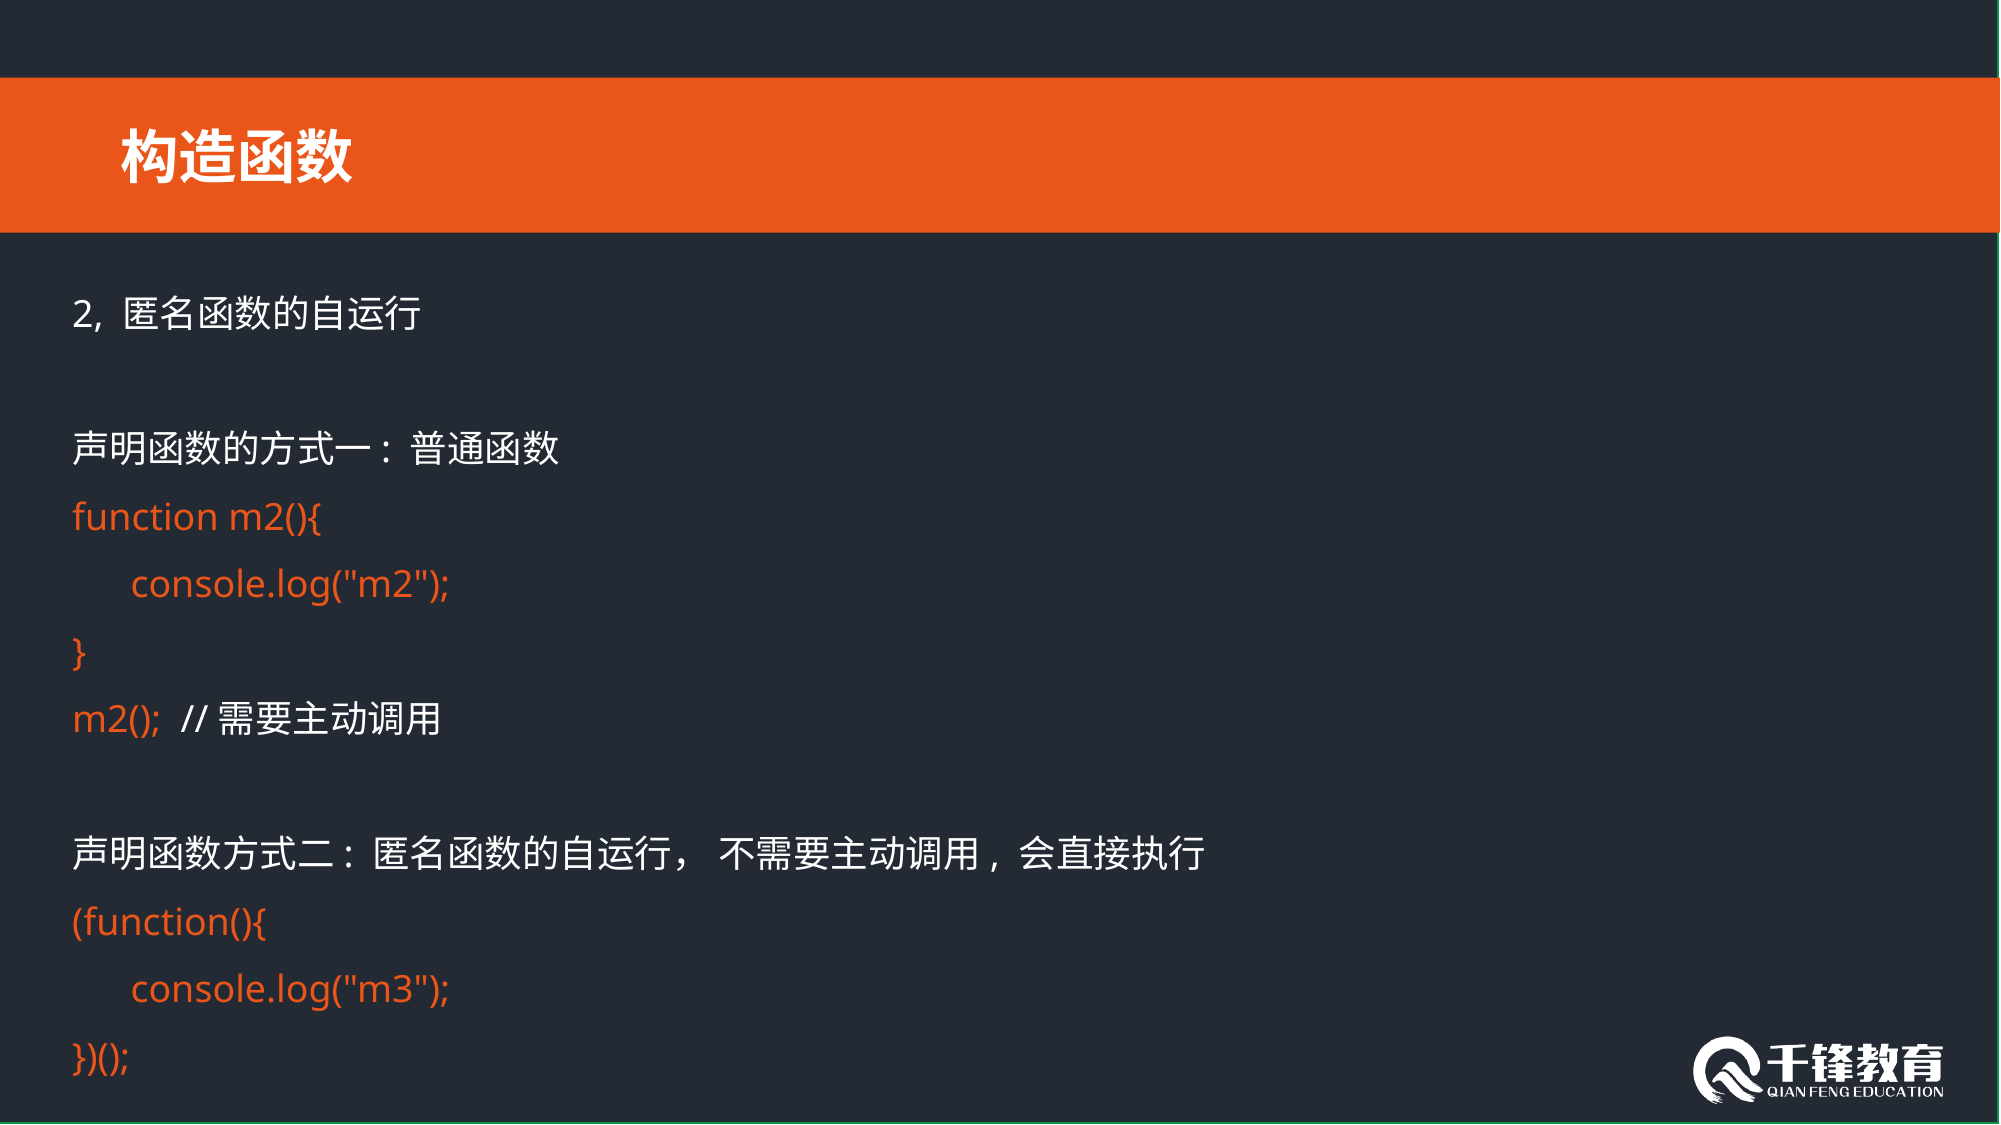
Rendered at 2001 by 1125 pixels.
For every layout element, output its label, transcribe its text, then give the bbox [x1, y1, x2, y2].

picture [1691, 1031, 1948, 1109]
text_box 2, 匿名函数的自运行 声明函数的方式一: 普通函数 function m2(){ console.log("m2"); } m2(); //需要主动调用 声明函数方式二: 匿名函数的自运行， 不需要主动调用, 会直接执行 (function(){ console.log("m3"); })(); [57, 260, 1816, 1085]
text_box 构造函数 [106, 112, 1692, 198]
text_box [0, 0, 1999, 77]
text_box [0, 234, 1999, 1124]
text_box [0, 77, 2000, 234]
